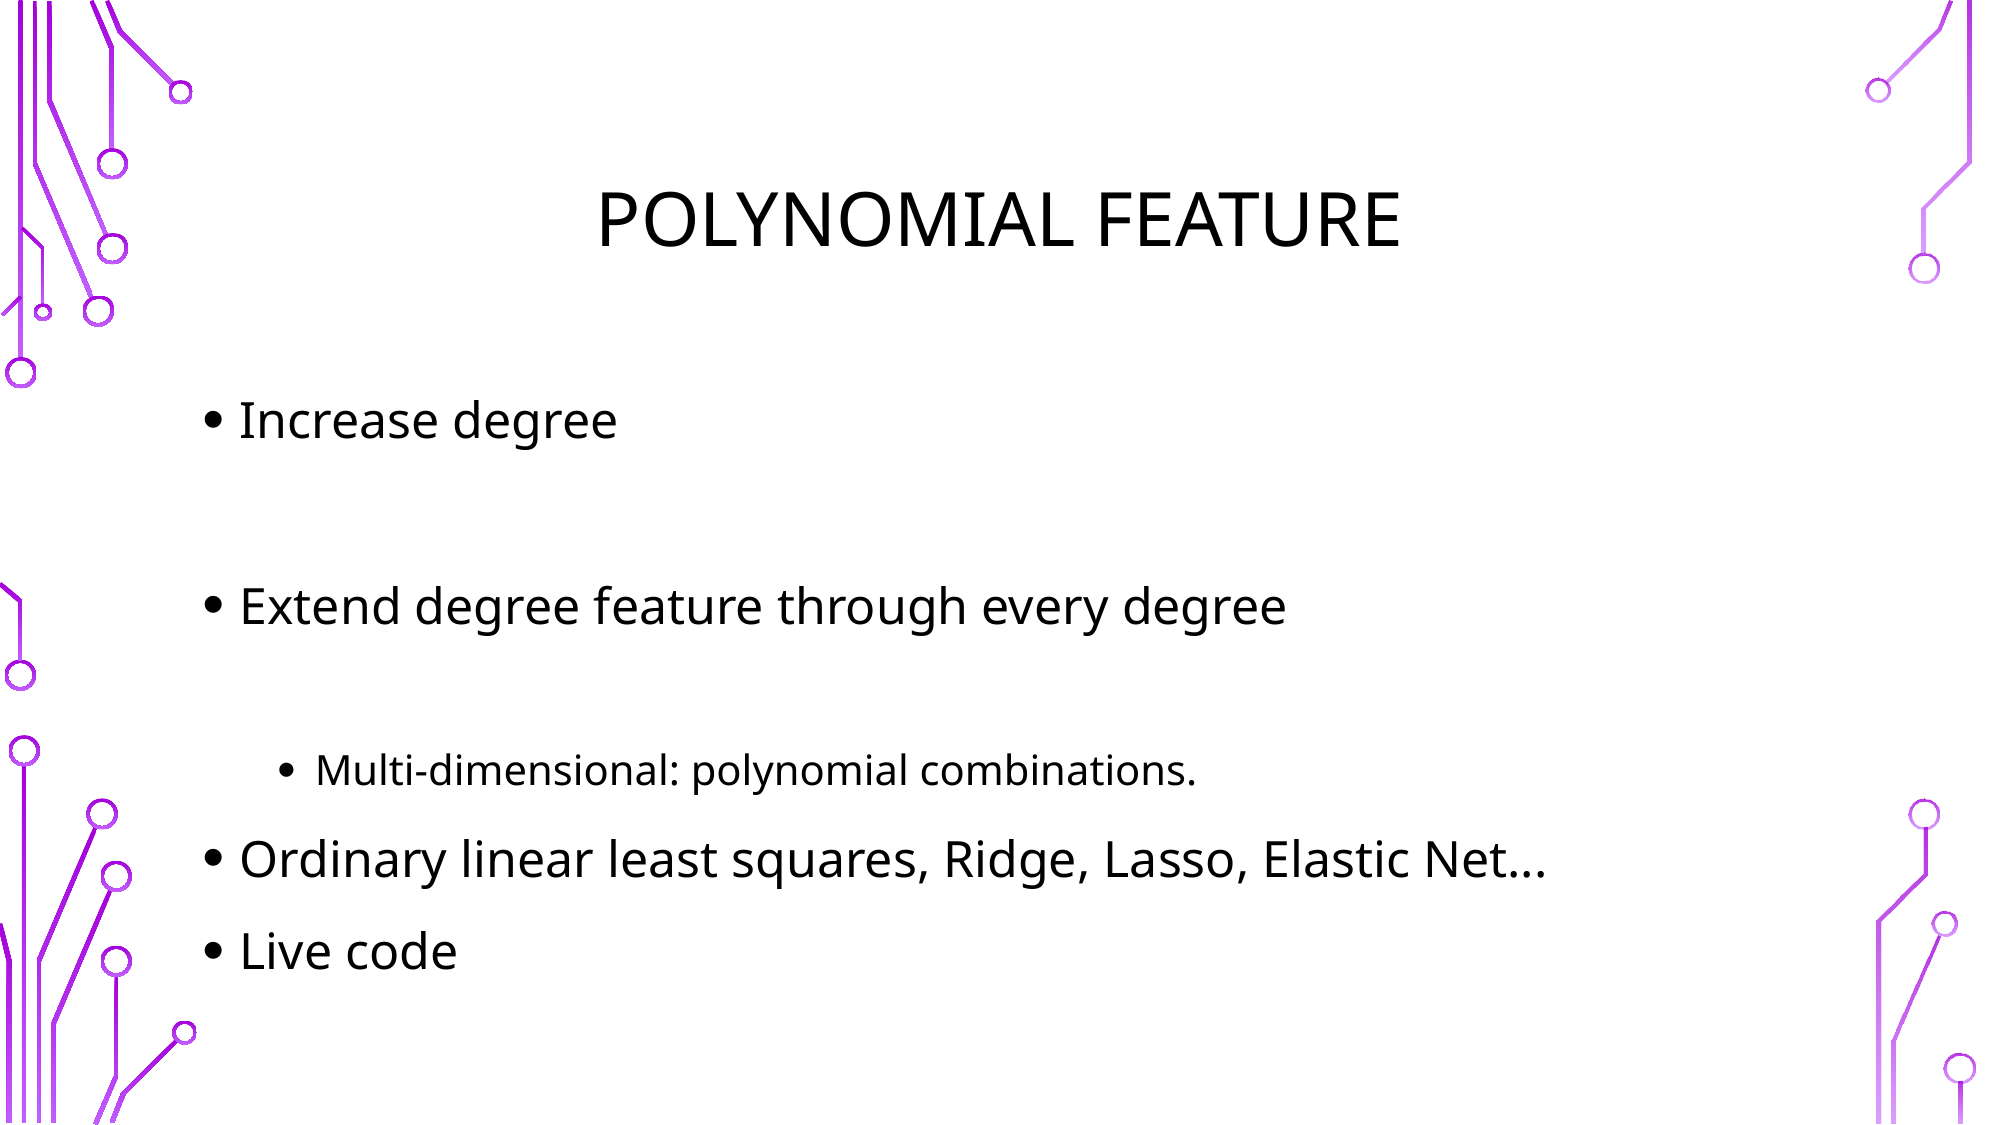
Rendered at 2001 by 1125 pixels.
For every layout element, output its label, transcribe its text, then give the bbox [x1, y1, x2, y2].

title Polynomial feature [187, 101, 1813, 344]
